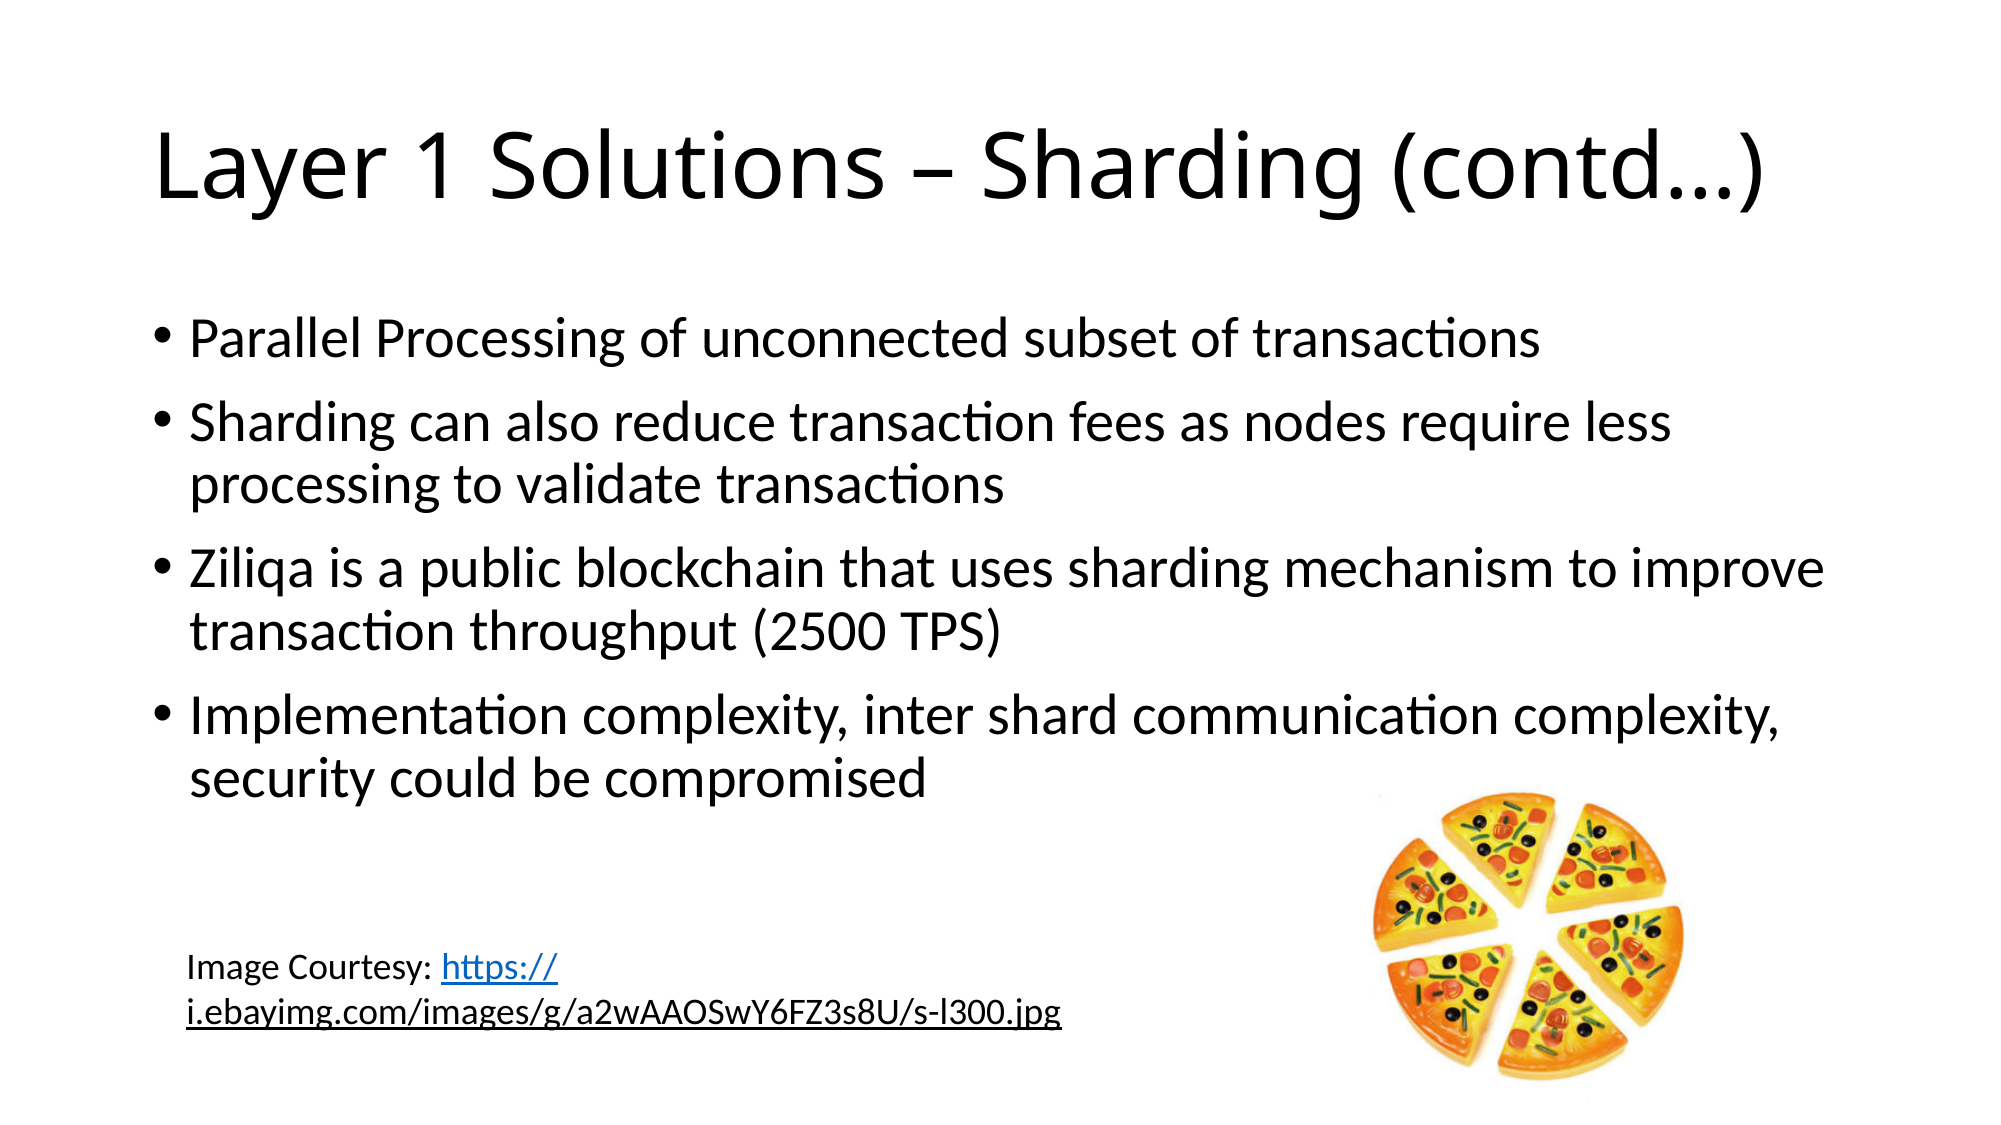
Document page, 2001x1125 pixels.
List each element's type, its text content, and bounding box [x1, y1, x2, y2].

text_box Image Courtesy: https://i.ebayimg.com/images/g/a2wAAOSwY6FZ3s8U/s-l300.jpg [171, 934, 1329, 1040]
picture [1362, 767, 1697, 1102]
title Layer 1 Solutions – Sharding (contd…) [137, 59, 1863, 278]
list Parallel Processing of unconnected subset of transactions Sharding can also reduce transaction fees as nodes require less processing to validate transactions Ziliqa is a public blockchain that uses sharding mechanism to improve transaction throughput (2500 TPS) Implementation complexity, inter shard communication complexity, security could be compromised [137, 299, 1863, 1014]
